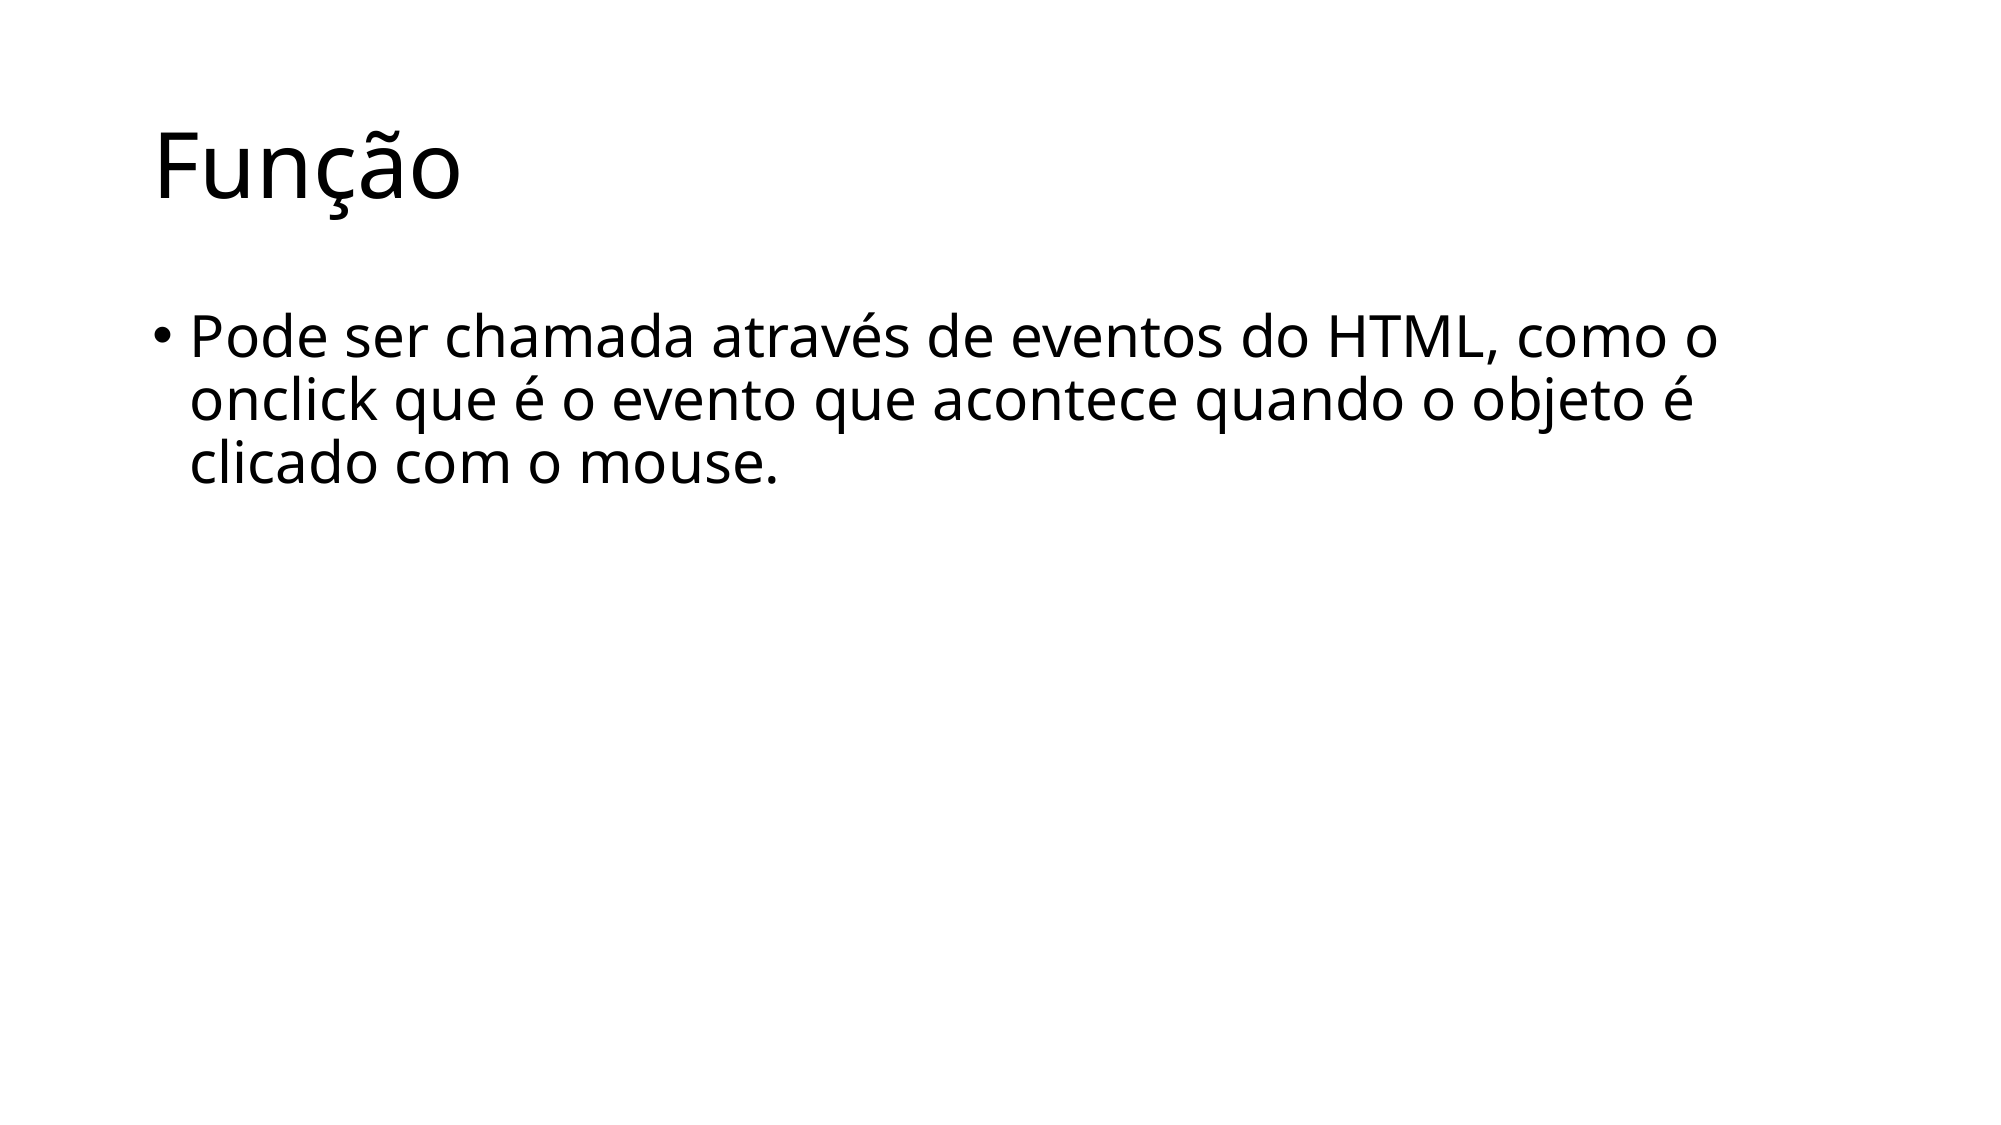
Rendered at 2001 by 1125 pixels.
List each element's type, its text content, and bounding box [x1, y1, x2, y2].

list Pode ser chamada através de eventos do HTML, como o onclick que é o evento que acontece quando o objeto é clicado com o mouse. [137, 299, 1863, 1014]
title Função [137, 59, 1863, 278]
